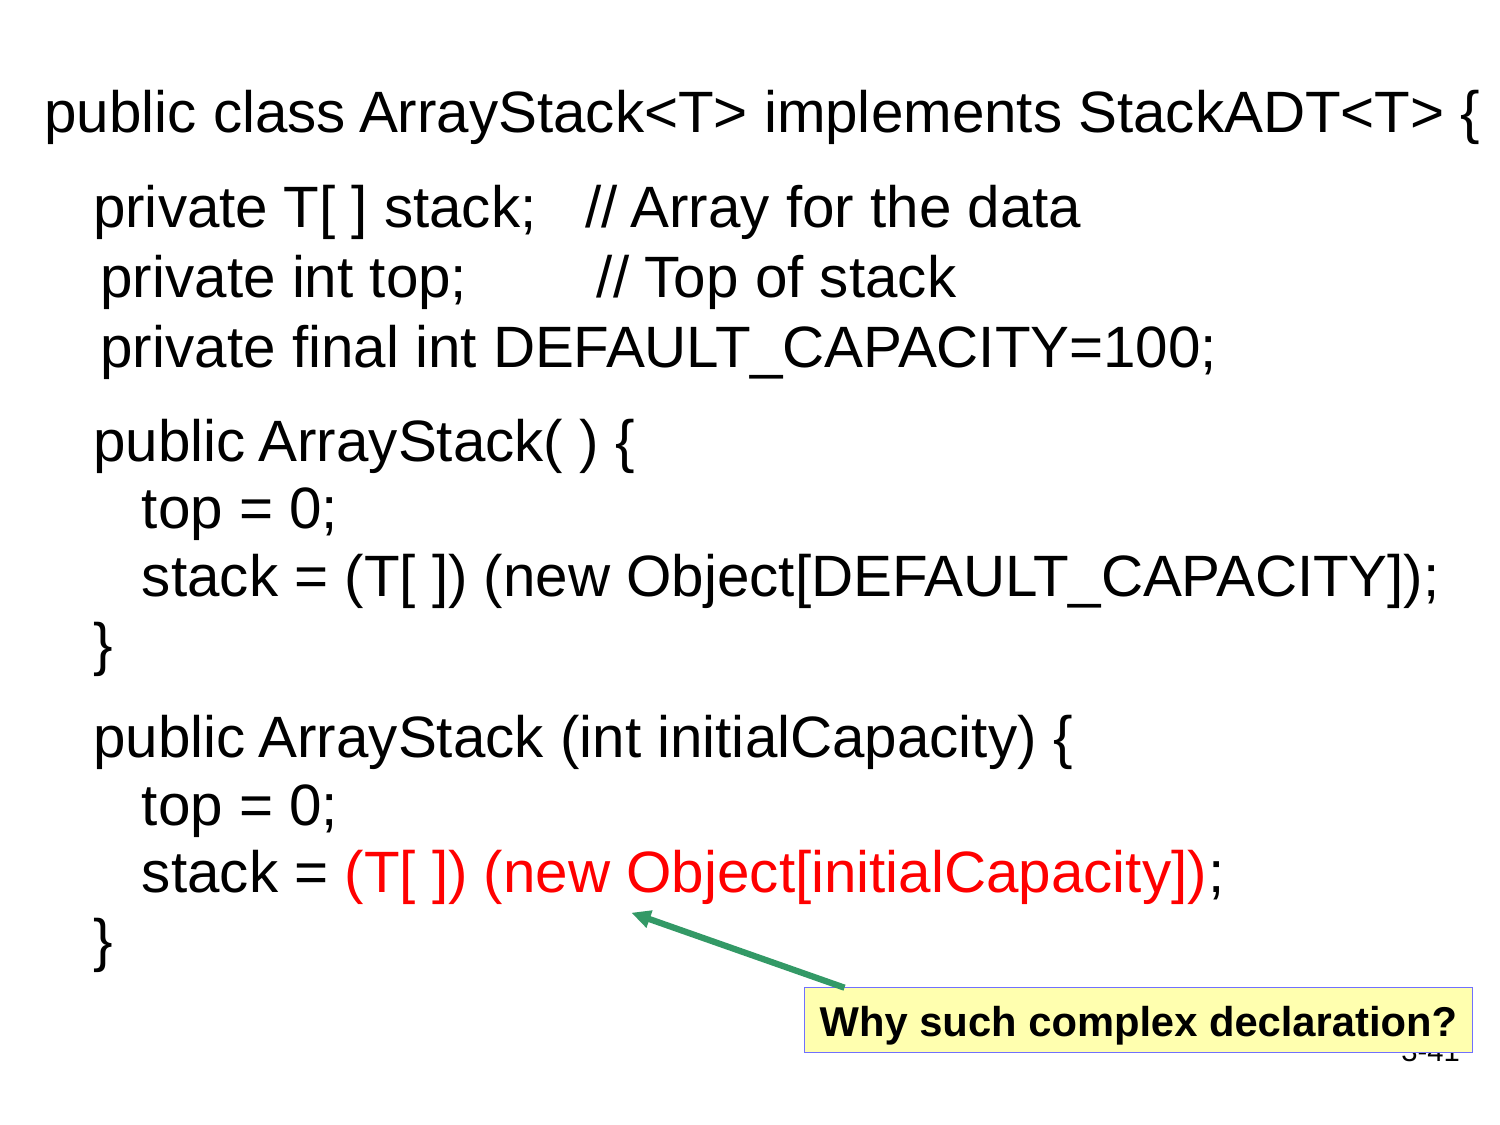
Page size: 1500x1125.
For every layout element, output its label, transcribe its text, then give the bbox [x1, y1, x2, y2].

list public class ArrayStack<T> implements StackADT<T> { private T[ ] stack; // Array for the data private int top; // Top of stack private final int DEFAULT_CAPACITY=100; public ArrayStack( ) { top = 0; stack = (T[ ]) (new Object[DEFAULT_CAPACITY]); } public ArrayStack (int initialCapacity) { top = 0; stack = (T[ ]) (new Object[initialCapacity]); } [29, 66, 1500, 867]
text_box [1162, 1024, 1475, 1100]
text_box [631, 912, 845, 988]
text_box Why such complex declaration? [804, 987, 1473, 1053]
